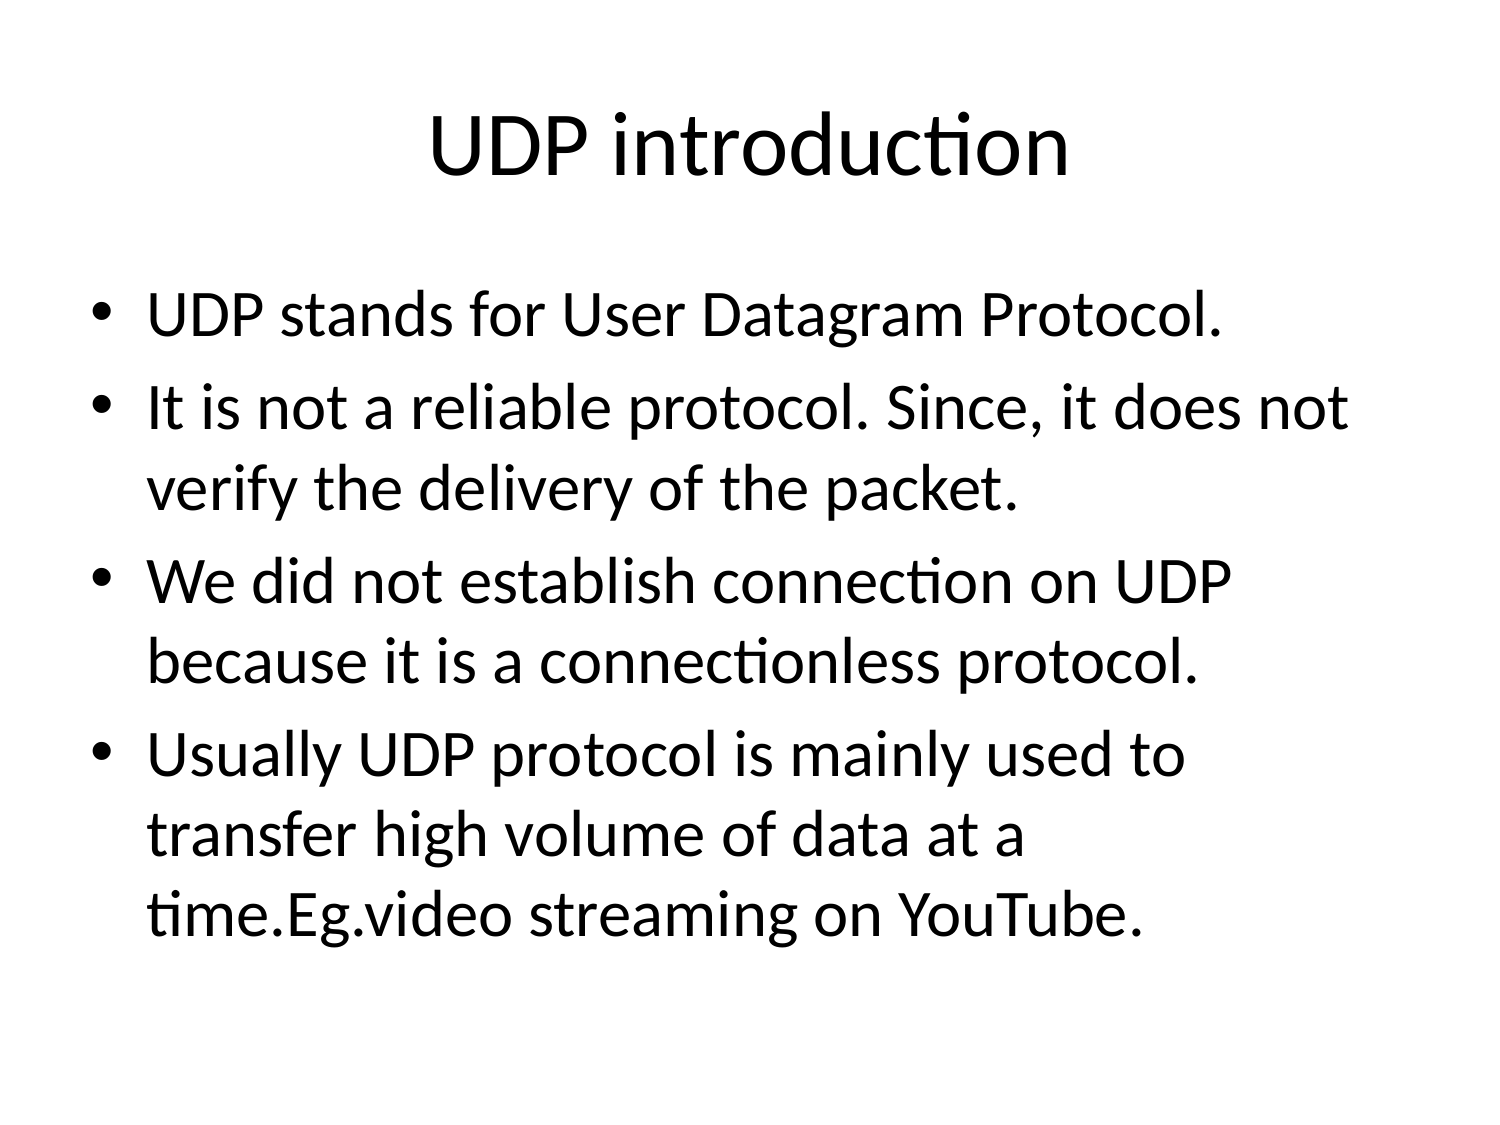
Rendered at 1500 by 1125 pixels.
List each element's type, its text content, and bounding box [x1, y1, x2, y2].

list UDP stands for User Datagram Protocol. It is not a reliable protocol. Since, it does not verify the delivery of the packet. We did not establish connection on UDP because it is a connectionless protocol. Usually UDP protocol is mainly used to transfer high volume of data at a time.Eg.video streaming on YouTube. [75, 262, 1425, 1005]
title UDP introduction [75, 45, 1425, 233]
